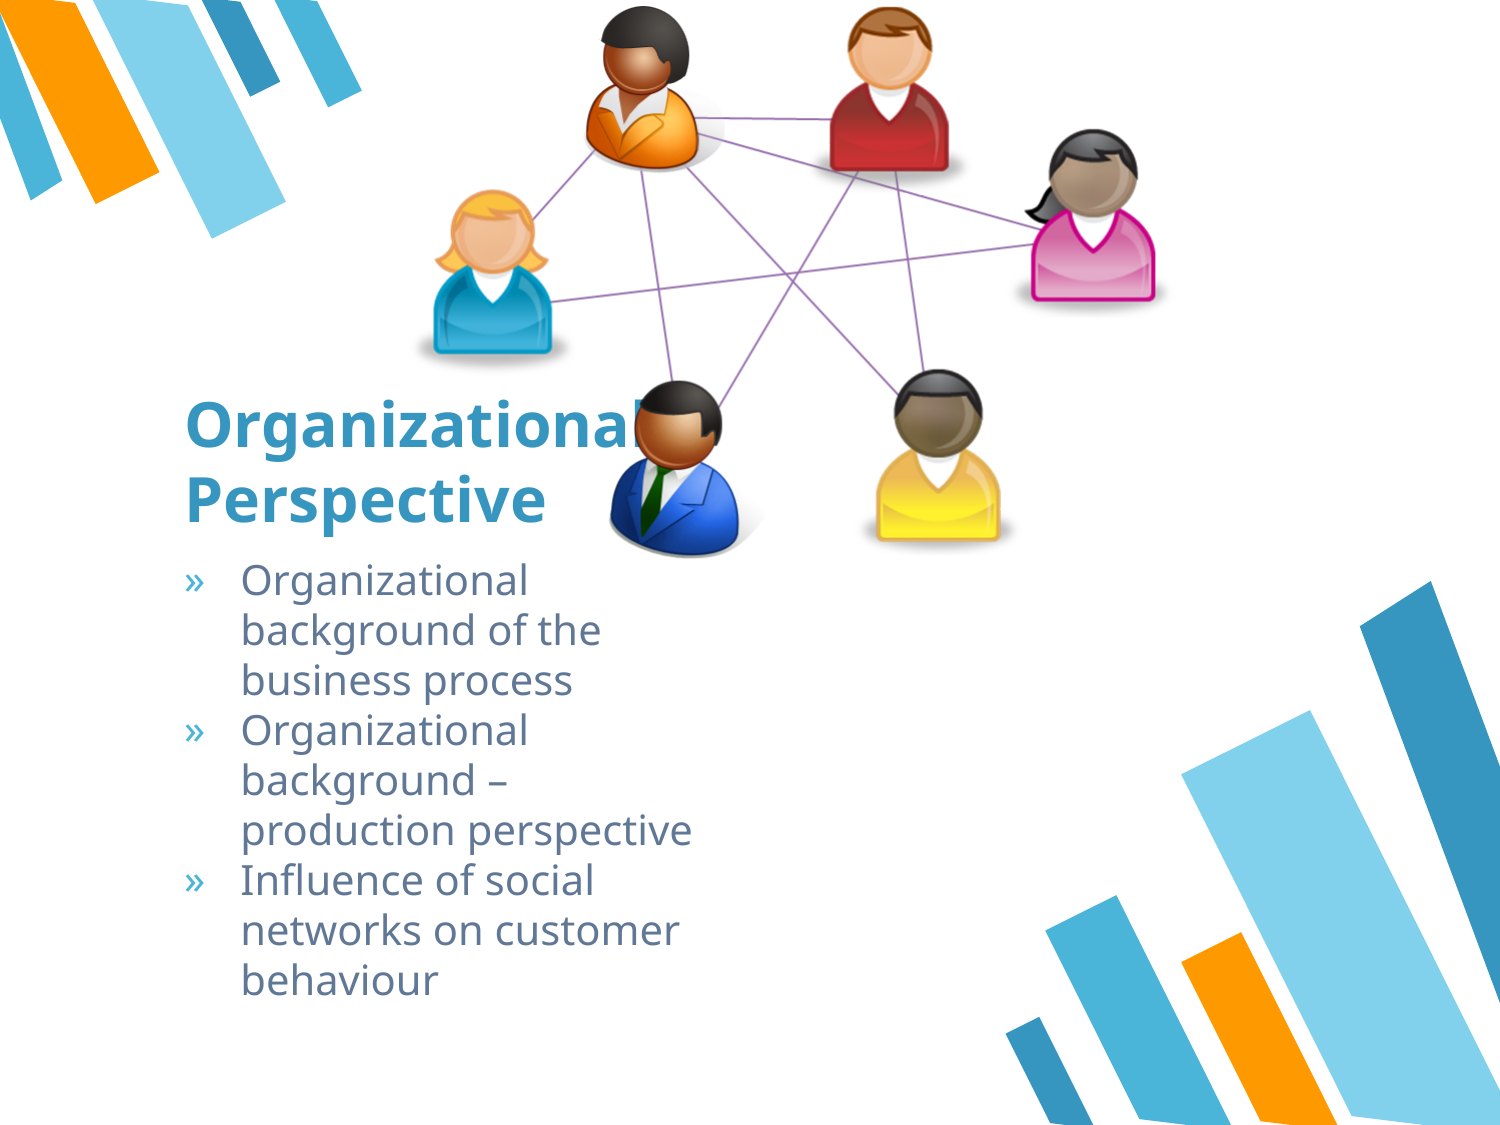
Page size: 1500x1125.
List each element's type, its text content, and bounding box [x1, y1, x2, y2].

title Organizational Perspective [169, 401, 390, 538]
picture [395, 0, 1187, 562]
list Organizational background of the business process Organizational background – production perspective Influence of social networks on customer behaviour [169, 538, 730, 1091]
